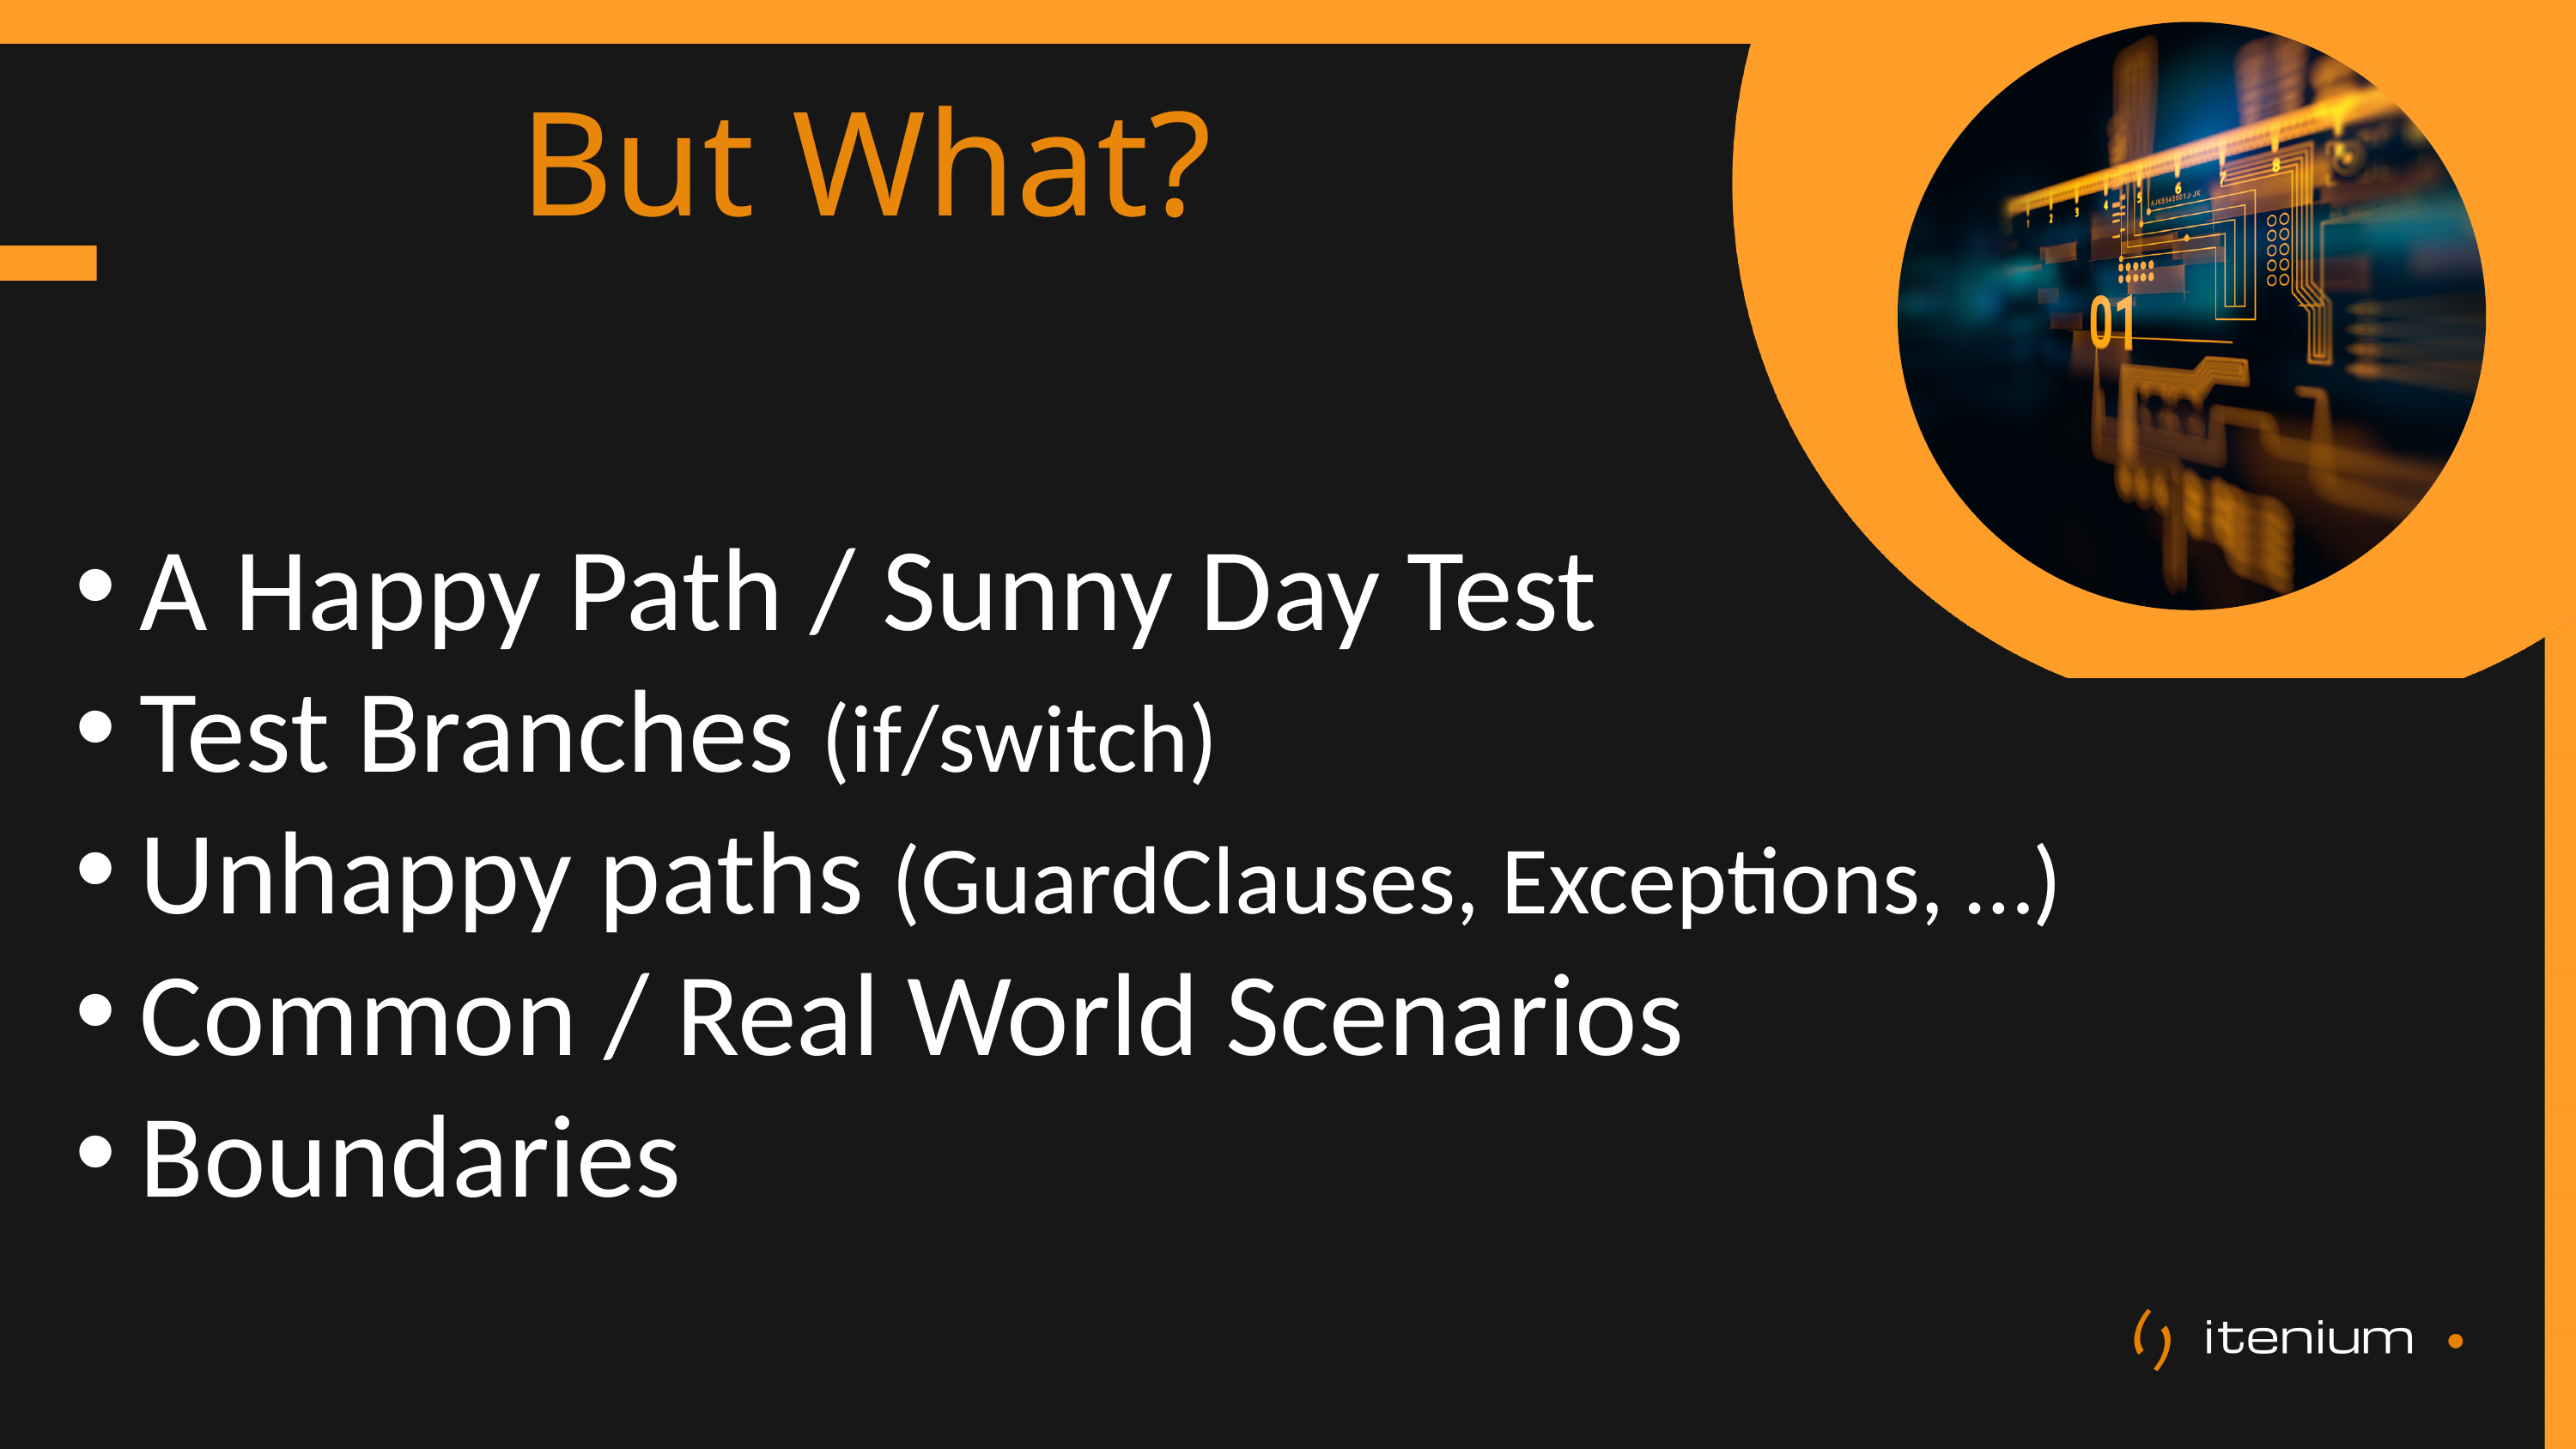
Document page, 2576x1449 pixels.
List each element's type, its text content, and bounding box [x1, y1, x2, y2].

text_box A Happy Path / Sunny Day Test Test Branches (if/switch) Unhappy paths (GuardClauses, Exceptions, …) Common / Real World Scenarios Boundaries [63, 506, 2287, 1228]
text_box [1897, 21, 2487, 610]
picture [2111, 1288, 2487, 1391]
text_box But What? [0, 71, 1728, 246]
picture [0, 245, 97, 281]
picture [0, 0, 2576, 1449]
